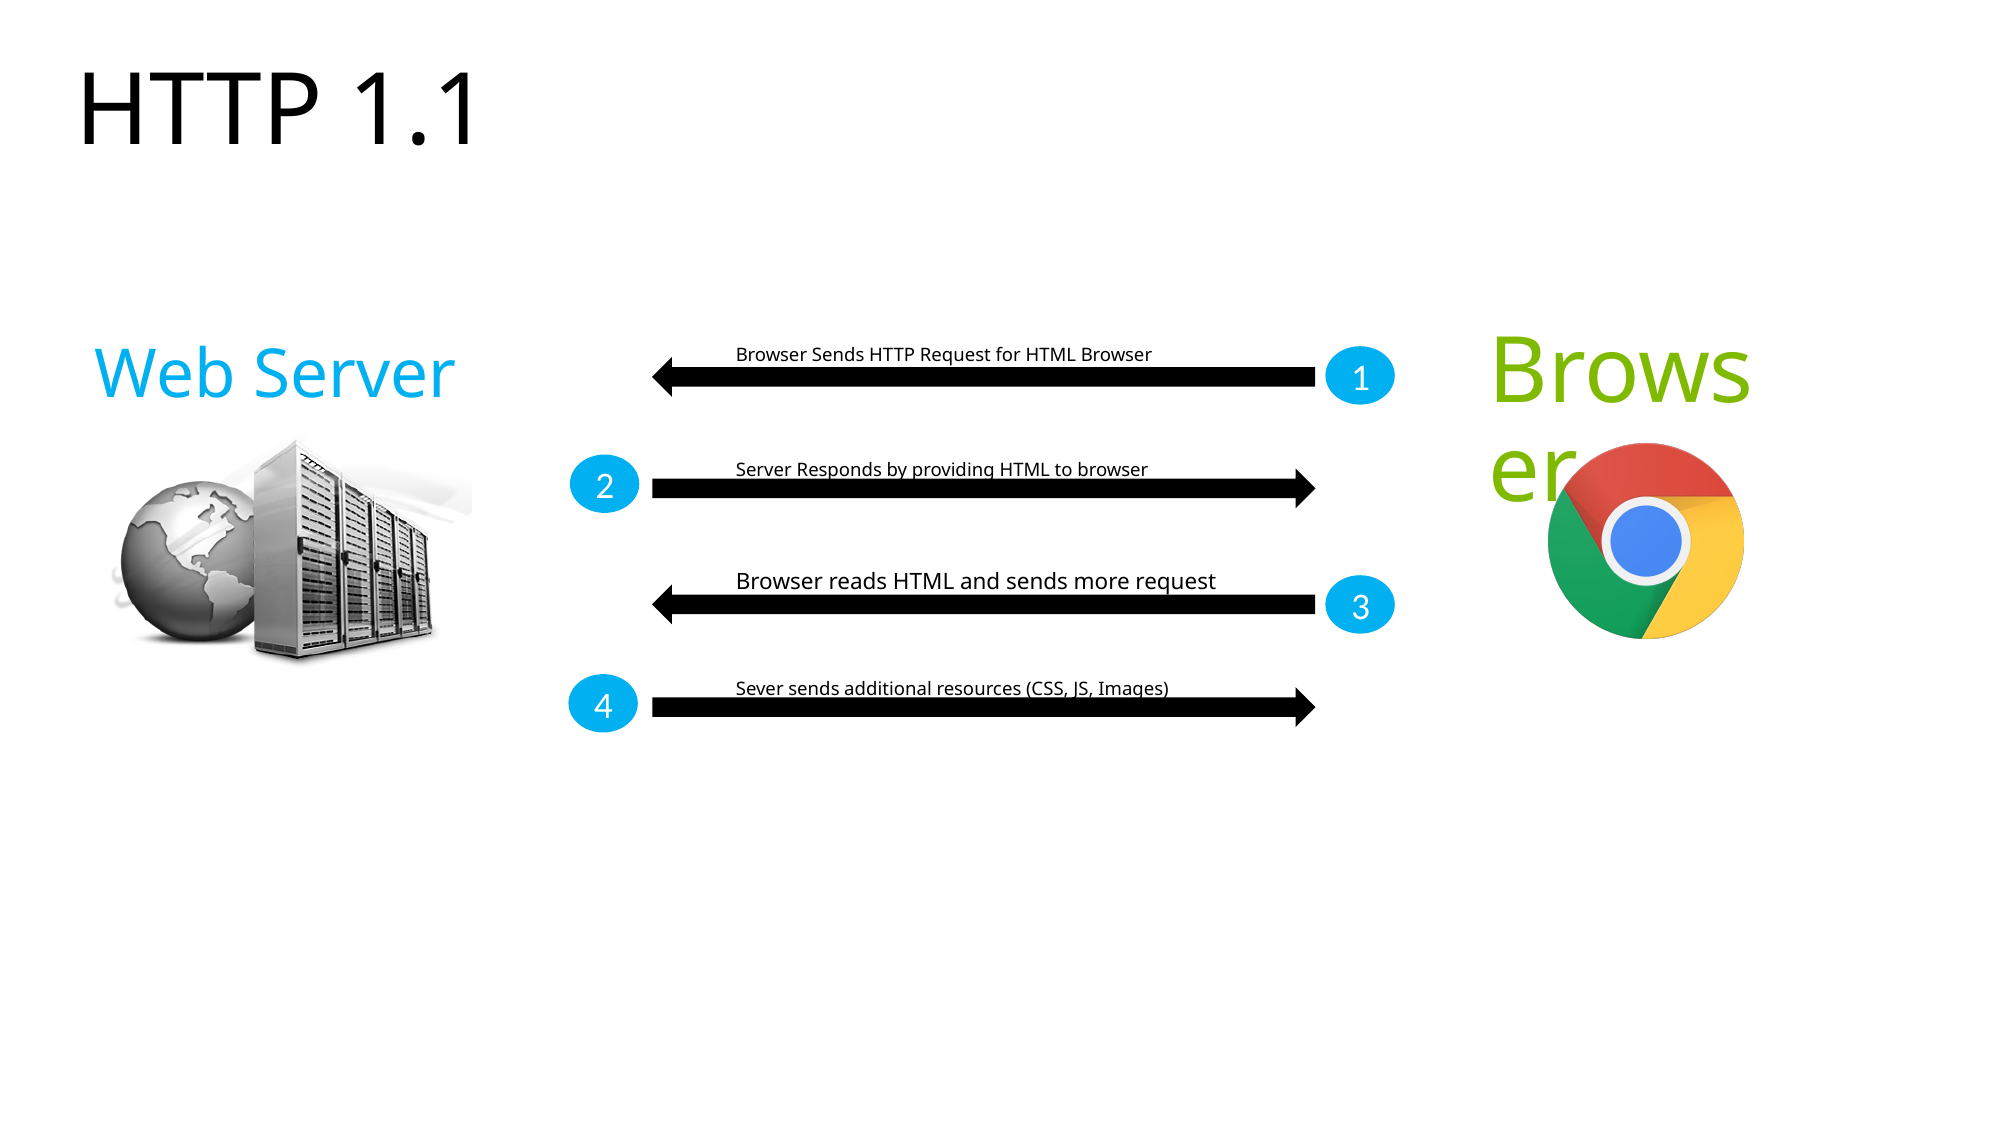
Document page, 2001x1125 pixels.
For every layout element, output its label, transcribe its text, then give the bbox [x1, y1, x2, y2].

picture [1548, 443, 1744, 639]
picture [95, 421, 472, 704]
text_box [653, 337, 1394, 404]
text_box 4 [568, 674, 638, 733]
text_box Web Server [79, 332, 527, 422]
text_box HTTP 1.1 [60, 50, 721, 179]
text_box Browser [1473, 315, 1819, 422]
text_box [653, 672, 1382, 725]
text_box 3 [1325, 575, 1395, 634]
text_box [653, 562, 1315, 622]
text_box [570, 453, 1382, 512]
